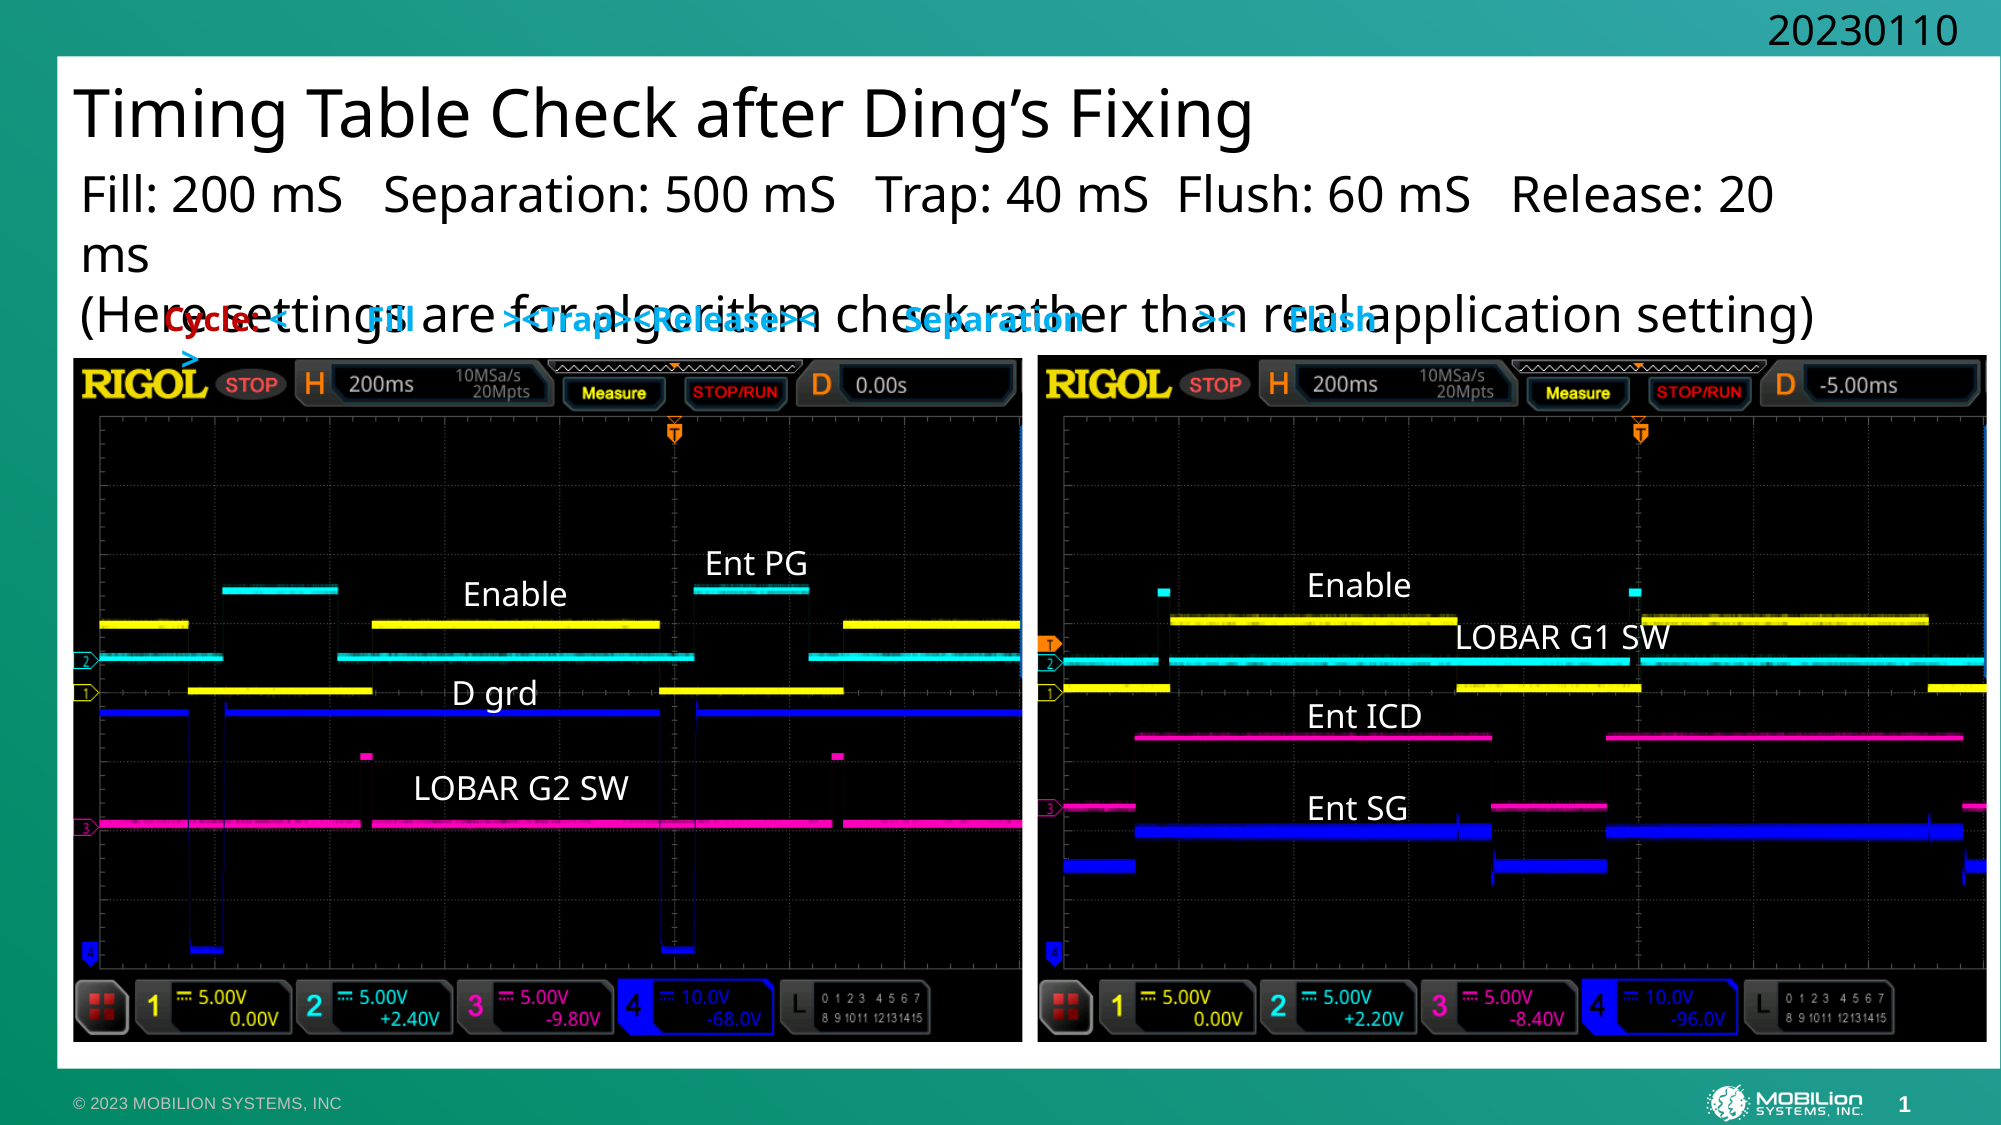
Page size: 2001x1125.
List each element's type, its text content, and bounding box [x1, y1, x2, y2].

text_box Fill: 200 mS Separation: 500 mS Trap: 40 mS Flush: 60 mS Release: 20 ms (Here settings are for algorithm check rather than real application setting) [65, 154, 1867, 350]
picture [1706, 1084, 1863, 1122]
text_box Timing Table Check after Ding’s Fixing [59, 63, 1433, 159]
text_box 20230110 [1752, 0, 2000, 62]
picture [1037, 355, 1987, 1042]
picture [73, 358, 1023, 1042]
text_box Cycle: < Fill ><Trap><Release>< Separation >< Flush > [148, 290, 1433, 386]
